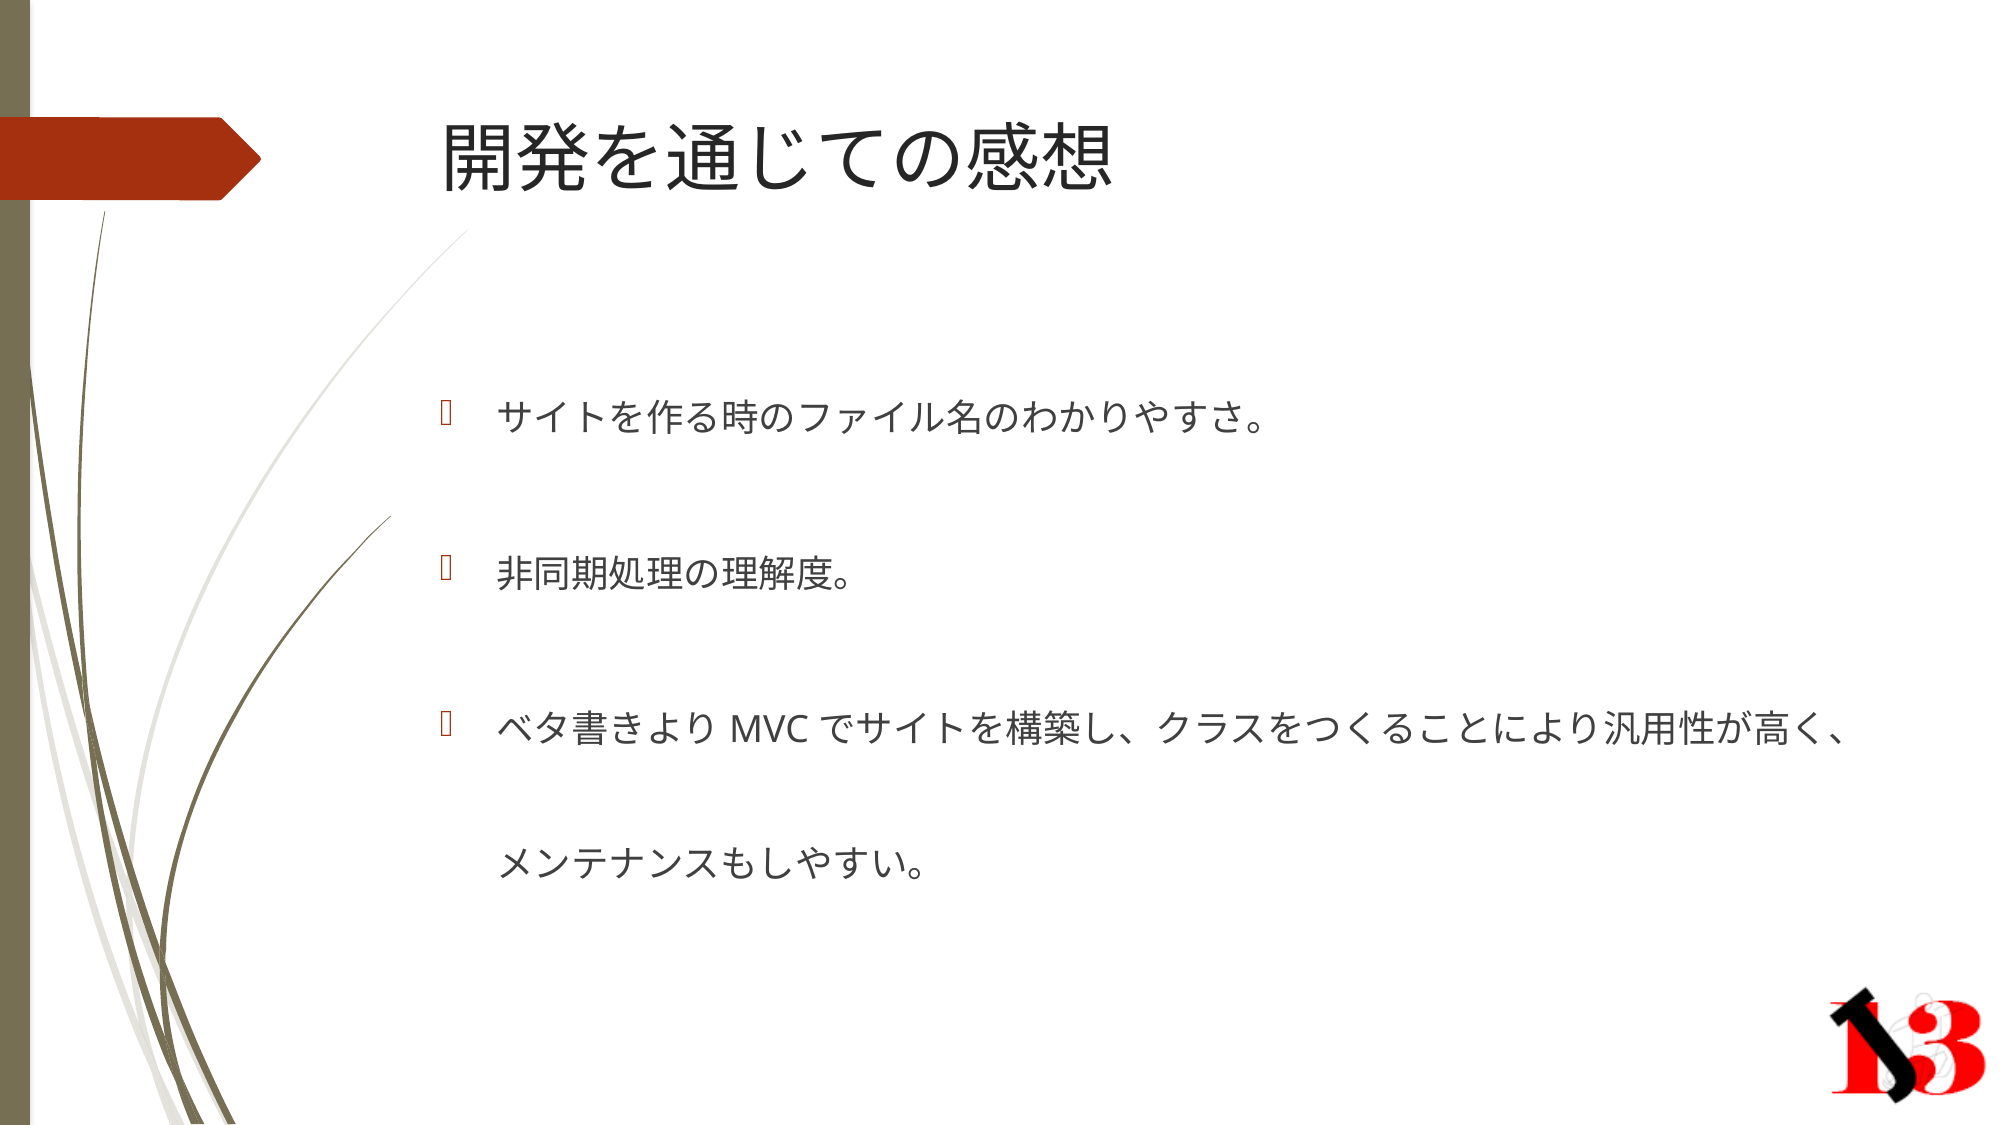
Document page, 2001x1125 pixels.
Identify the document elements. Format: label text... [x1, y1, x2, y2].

picture [1812, 968, 2000, 1125]
title 開発を通じての感想 [425, 102, 1888, 296]
list サイトを作る時のファイル名のわかりやすさ。 非同期処理の理解度。 ベタ書きよりMVCでサイトを構築し、クラスをつくることにより汎用性が高く、メンテナンスもしやすい。 [424, 296, 1888, 916]
